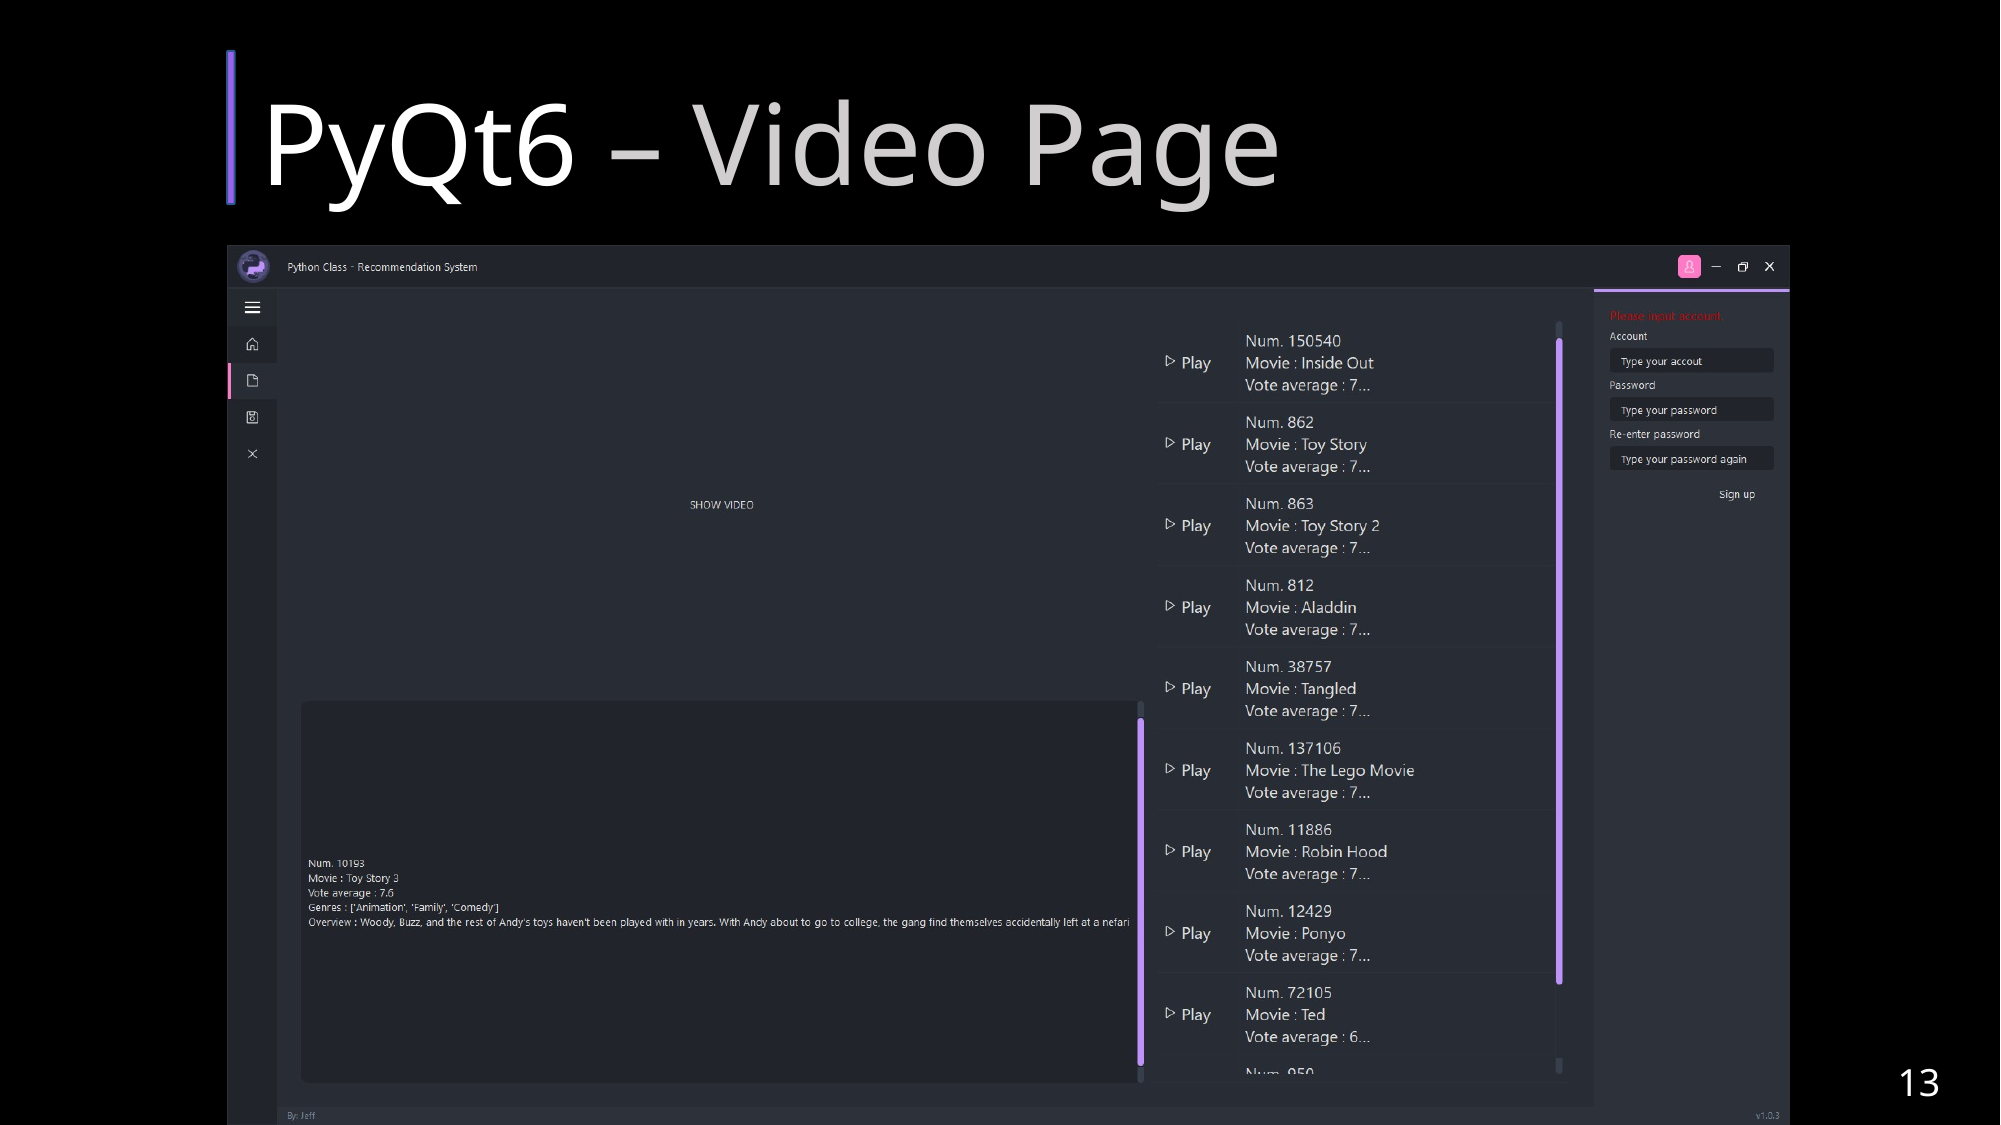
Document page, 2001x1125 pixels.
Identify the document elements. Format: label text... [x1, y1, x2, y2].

title PyQt6 – Video Page [245, 50, 1507, 217]
text_box 13 [1882, 1051, 1956, 1112]
picture [227, 245, 1790, 1125]
text_box [226, 49, 236, 206]
